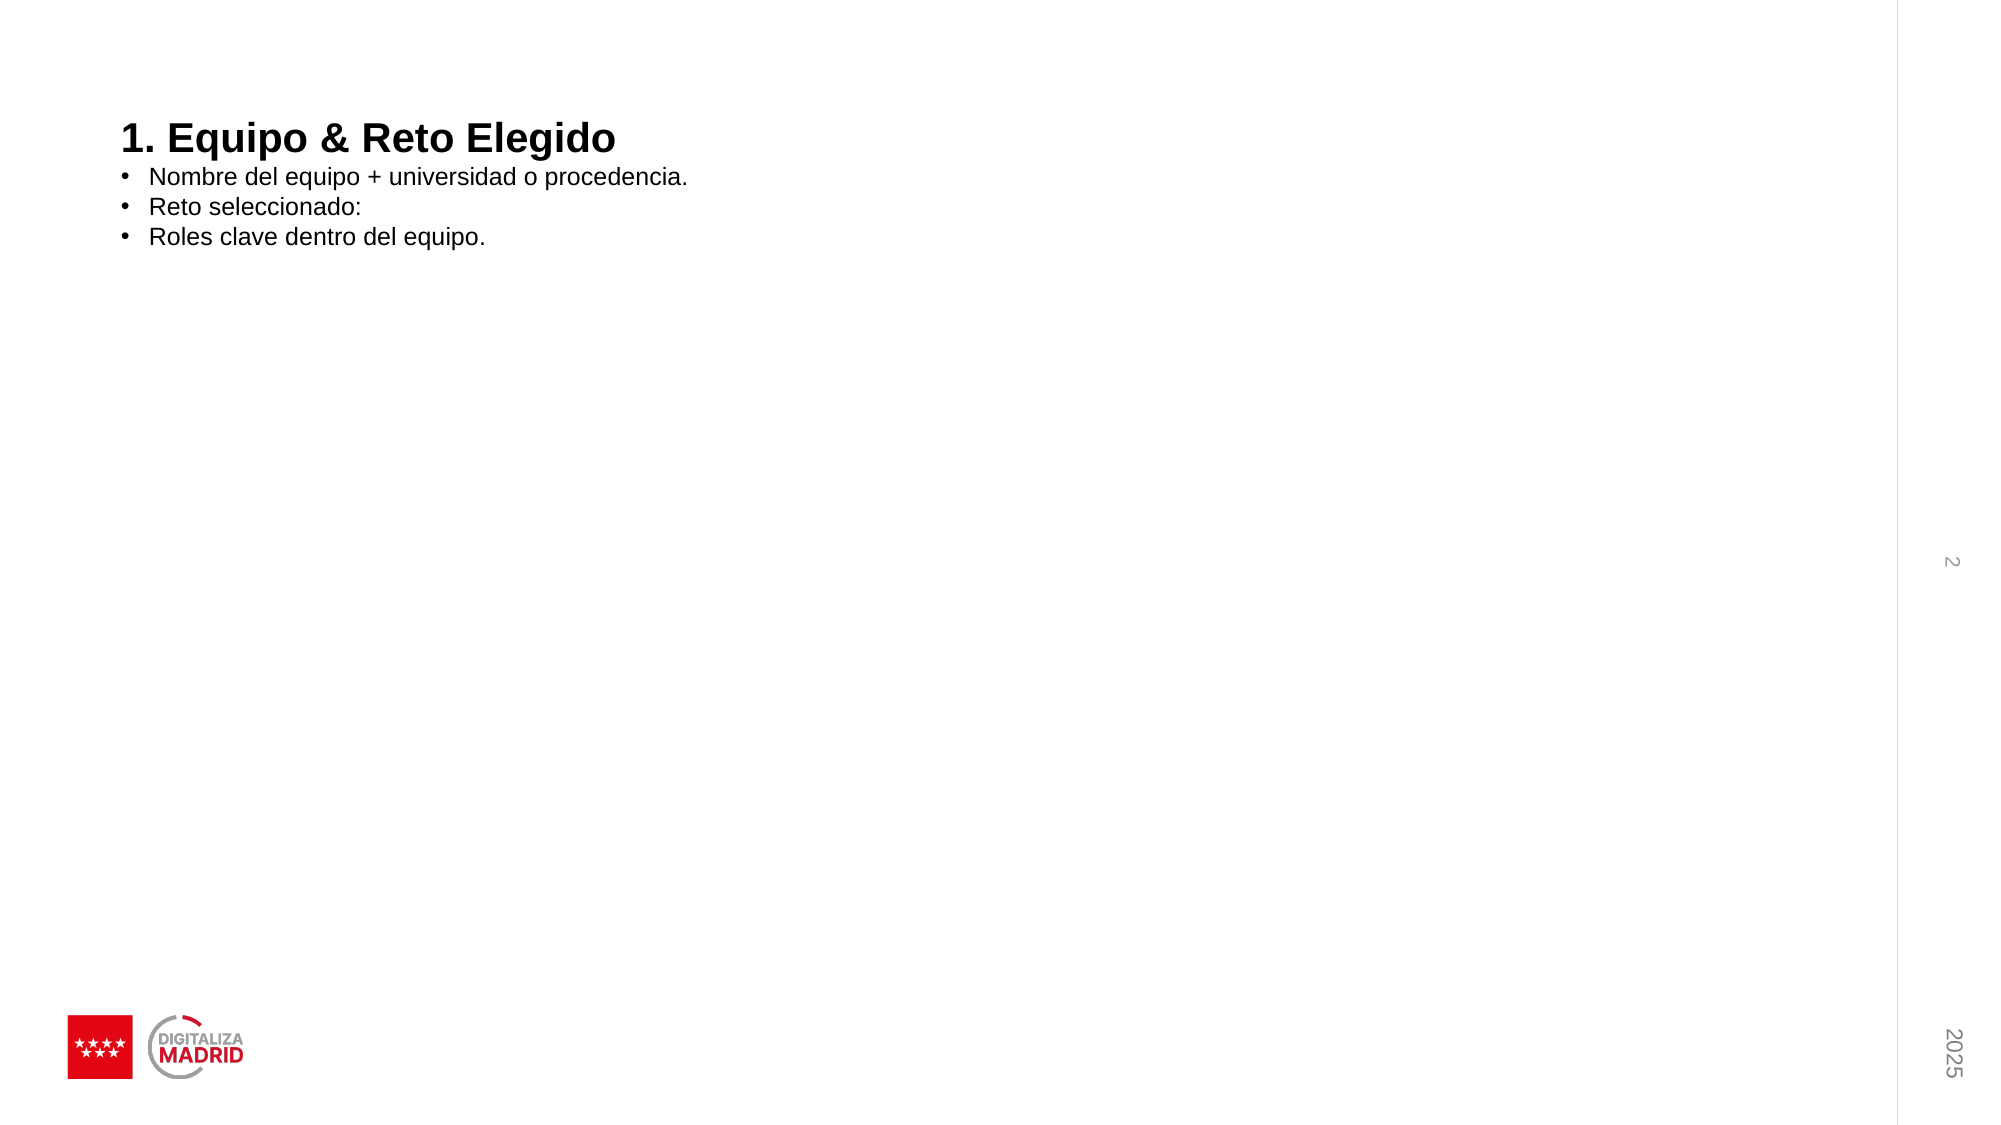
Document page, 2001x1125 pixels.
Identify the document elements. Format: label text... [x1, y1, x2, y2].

text_box 1. Equipo & Reto Elegido Nombre del equipo + universidad o procedencia. Reto seleccionado: Roles clave dentro del equipo. [105, 103, 705, 288]
picture [67, 1015, 243, 1079]
